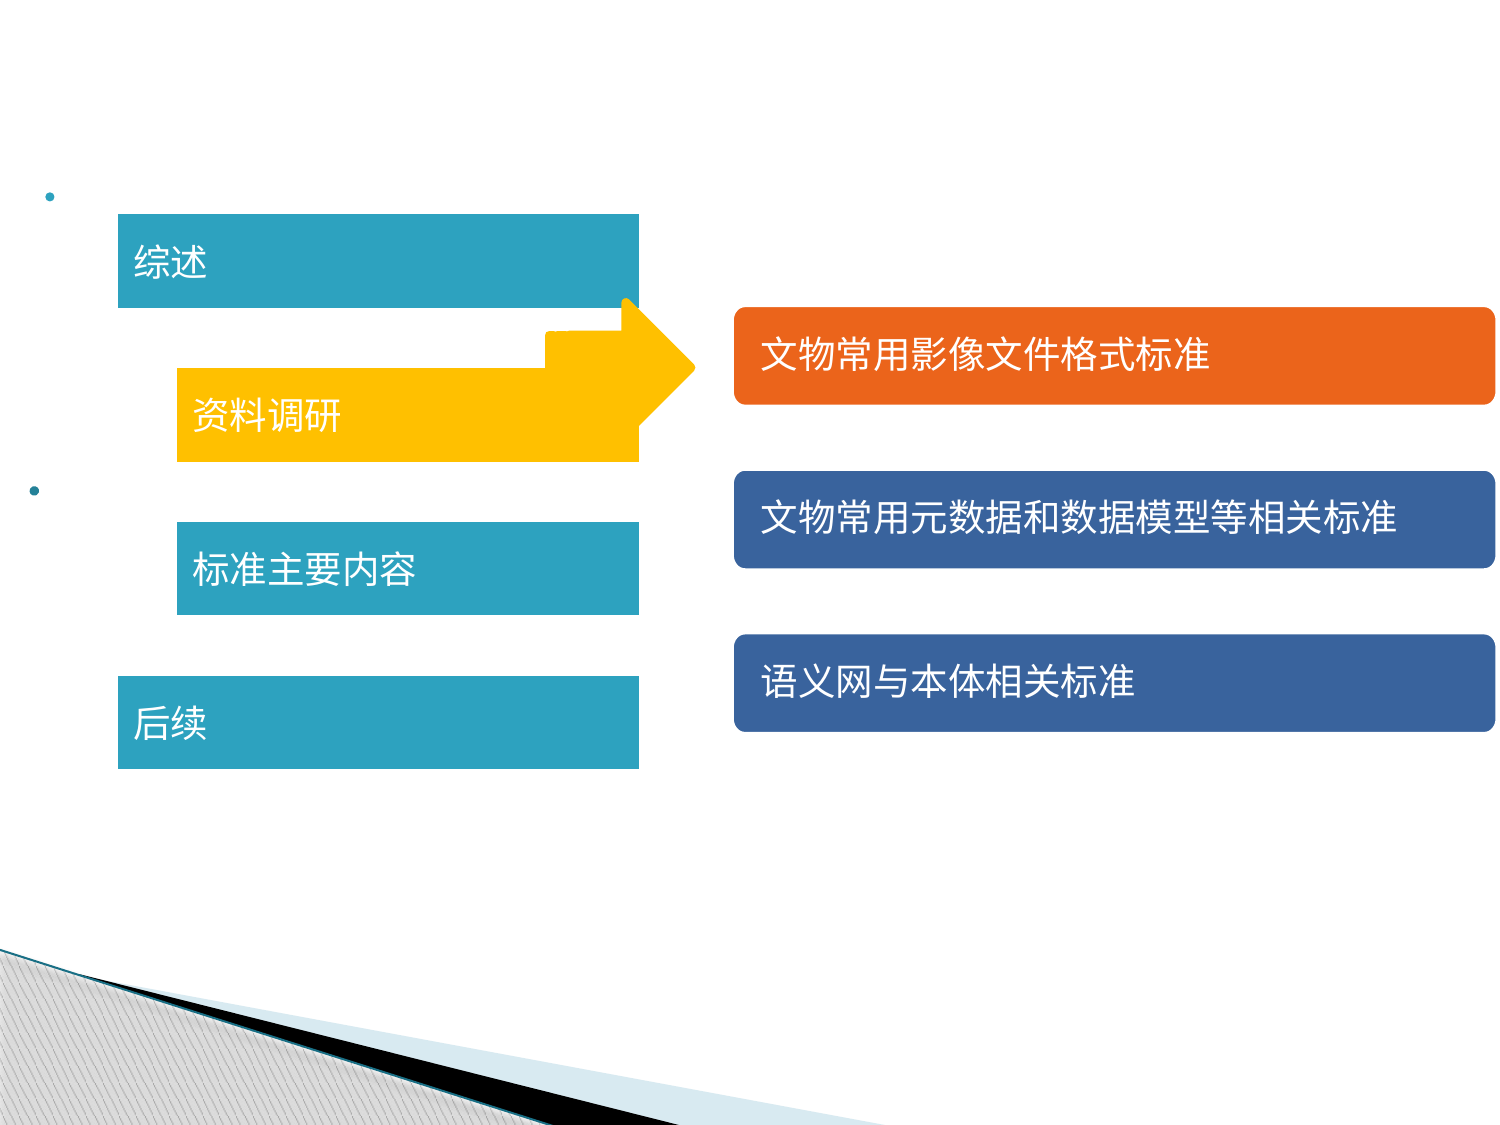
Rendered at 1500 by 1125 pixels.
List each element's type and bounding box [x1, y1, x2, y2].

text_box [29, 113, 644, 781]
text_box [649, 319, 696, 416]
text_box [729, 302, 1500, 737]
